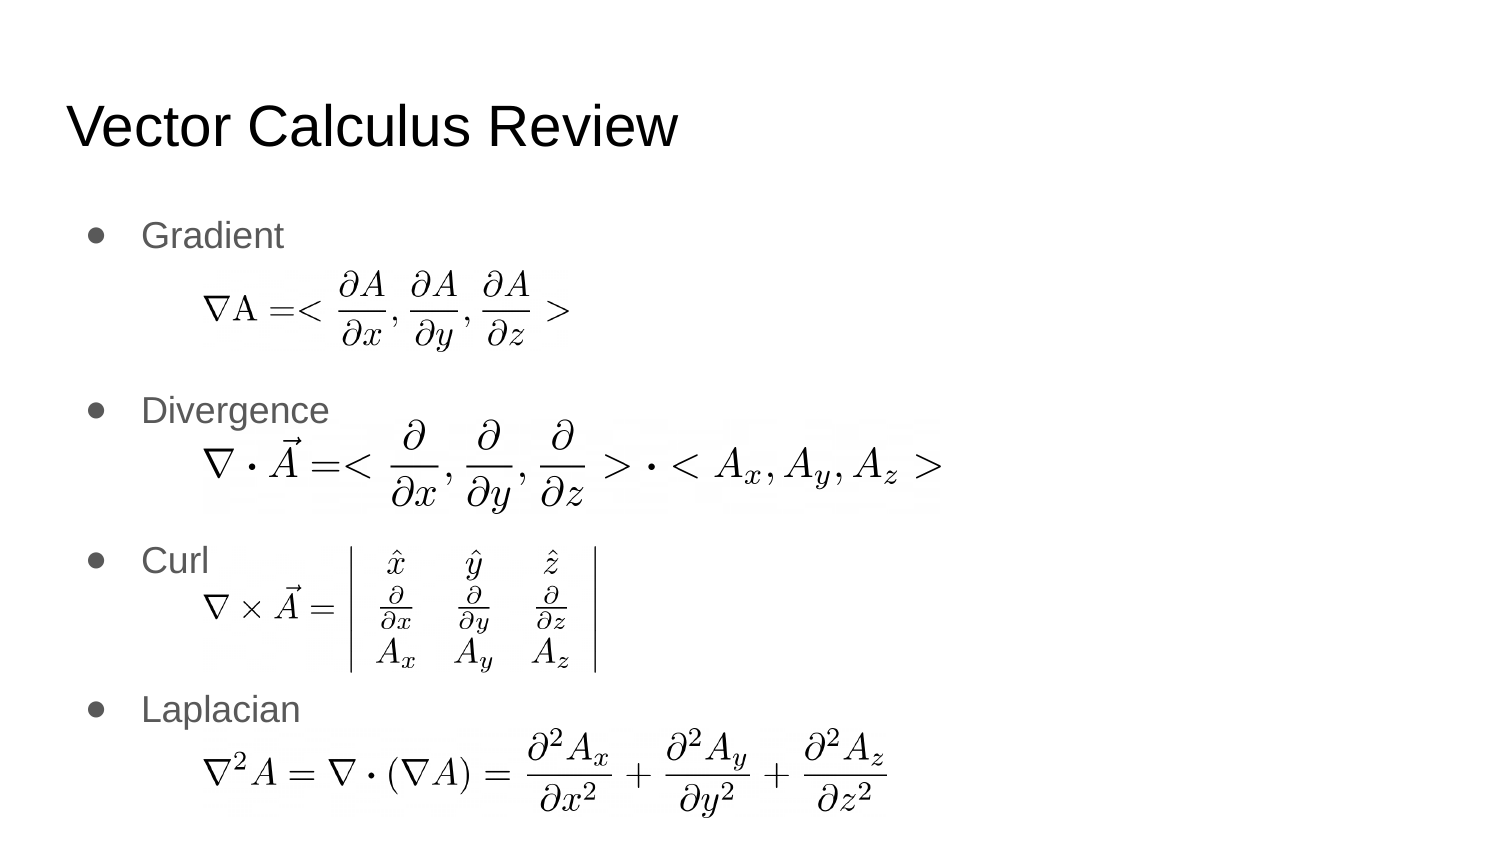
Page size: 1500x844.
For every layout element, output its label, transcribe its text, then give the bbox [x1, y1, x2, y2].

list Curl [51, 513, 326, 596]
picture [203, 270, 569, 352]
picture [203, 545, 596, 673]
picture [203, 728, 887, 818]
title Vector Calculus Review [51, 72, 1449, 167]
list Laplacian [51, 663, 342, 745]
list Gradient [51, 189, 326, 271]
list Divergence [51, 364, 375, 446]
picture [203, 419, 941, 515]
